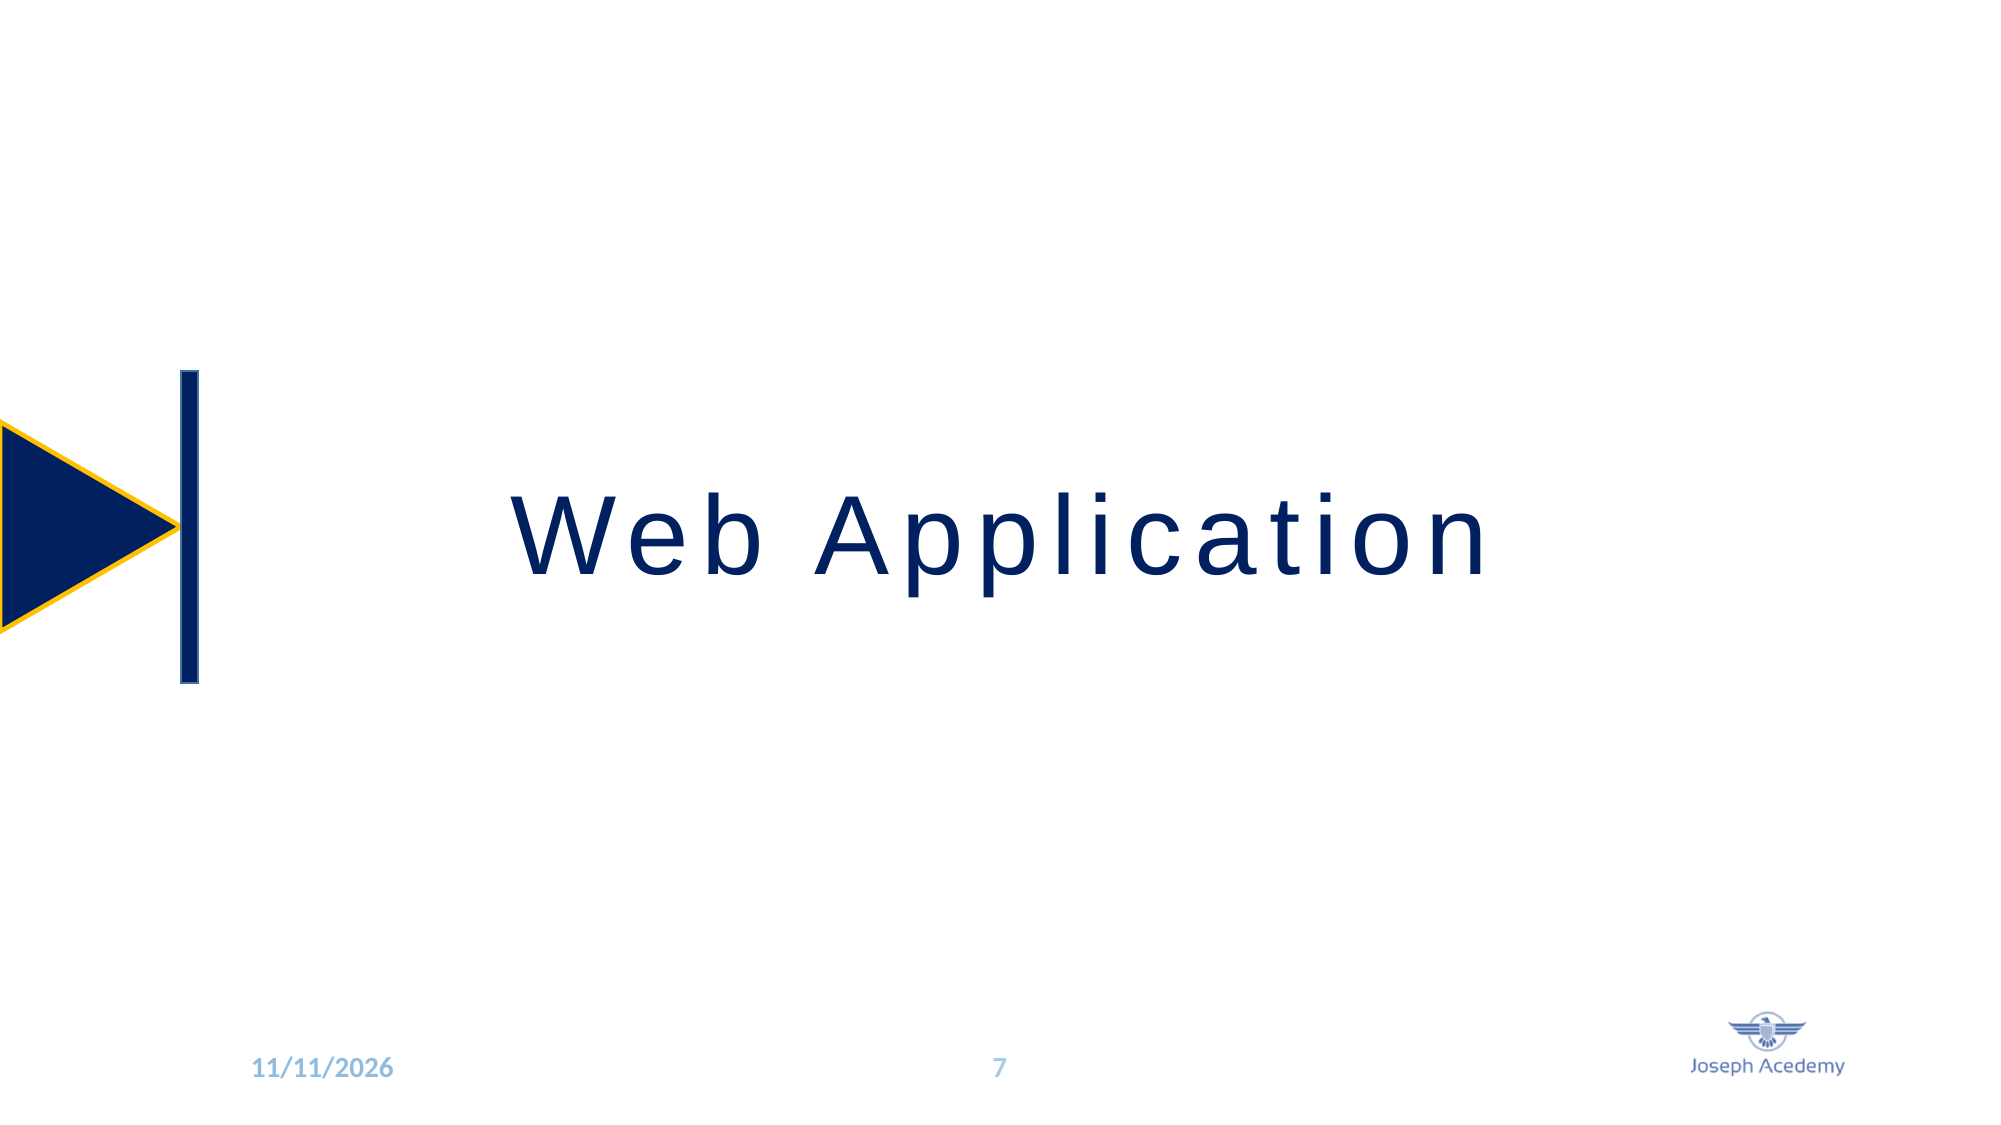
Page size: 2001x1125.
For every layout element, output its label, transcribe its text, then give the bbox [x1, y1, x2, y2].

text_box Web Application [495, 454, 1505, 605]
slide_number 7 [772, 1035, 1228, 1096]
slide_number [235, 1035, 443, 1096]
text_box [0, 420, 180, 633]
text_box [180, 370, 199, 684]
